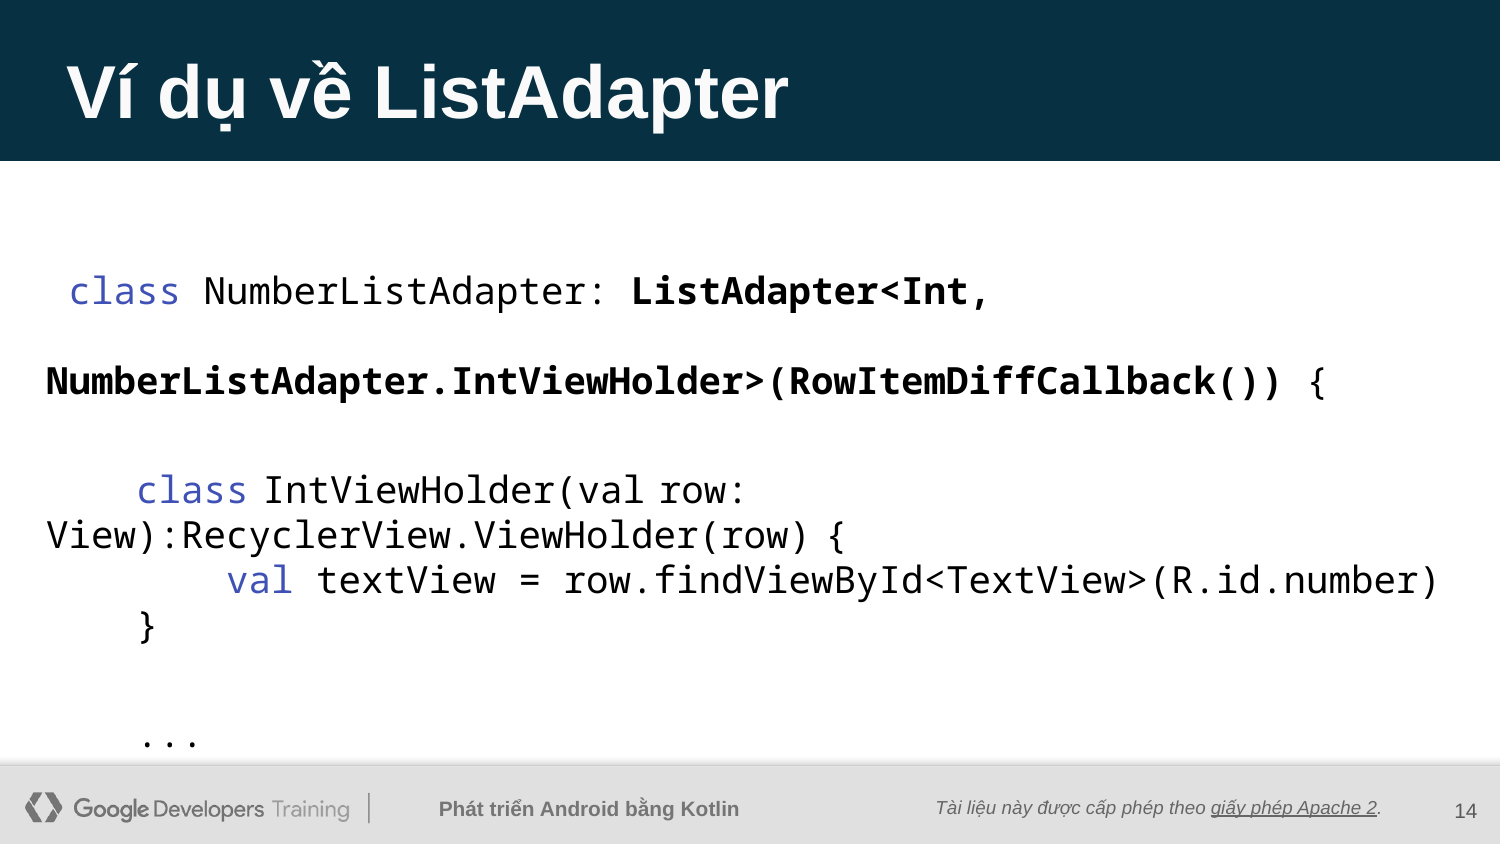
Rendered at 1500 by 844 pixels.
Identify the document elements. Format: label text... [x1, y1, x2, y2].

title Ví dụ về ListAdapter [51, 28, 1449, 122]
slide_number ‹#› [1402, 777, 1493, 842]
picture [0, 161, 1500, 844]
text_box class NumberListAdapter: ListAdapter<Int, NumberListAdapter.IntViewHolder>(RowItemDiffCallback()) { class IntViewHolder(val row: View):RecyclerView.ViewHolder(row) { val textView = row.findViewById<TextView>(R.id.number) } ... [31, 252, 1470, 728]
